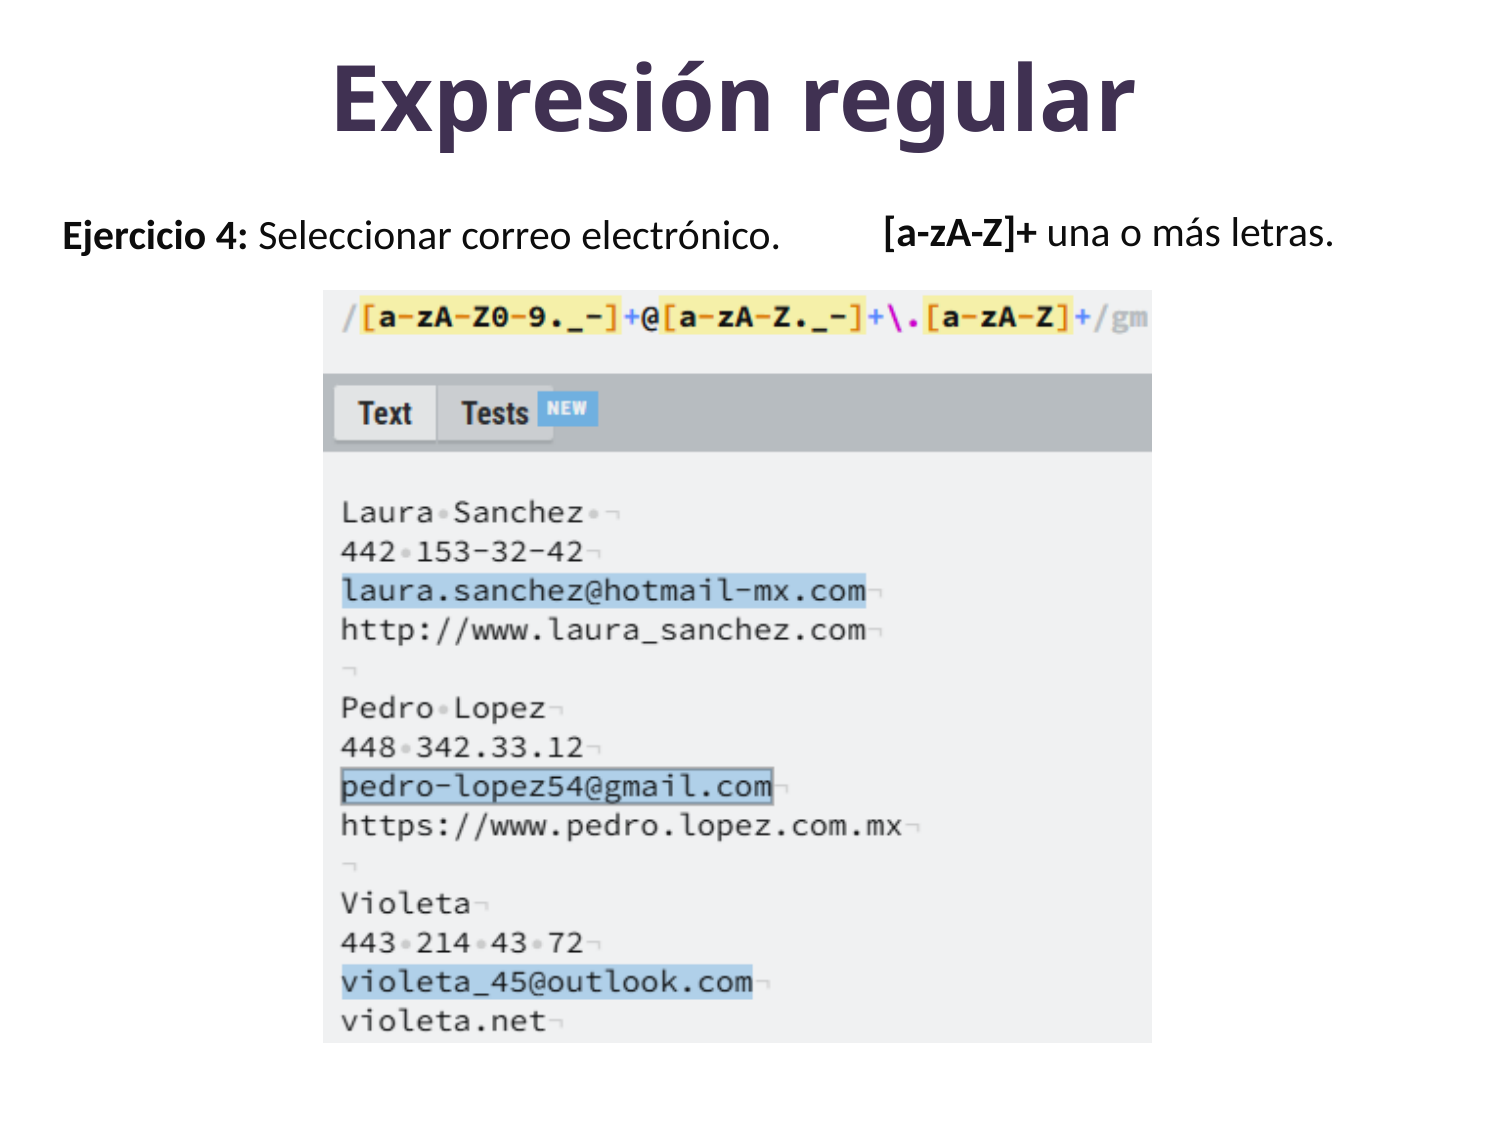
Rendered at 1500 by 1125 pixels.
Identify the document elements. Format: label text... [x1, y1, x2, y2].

text_box Ejercicio 4: Seleccionar correo electrónico. [47, 175, 1347, 266]
text_box [a-zA-Z]+ una o más letras. [868, 172, 1453, 263]
title Expresión regular [47, 0, 1420, 175]
picture [323, 290, 1152, 1043]
